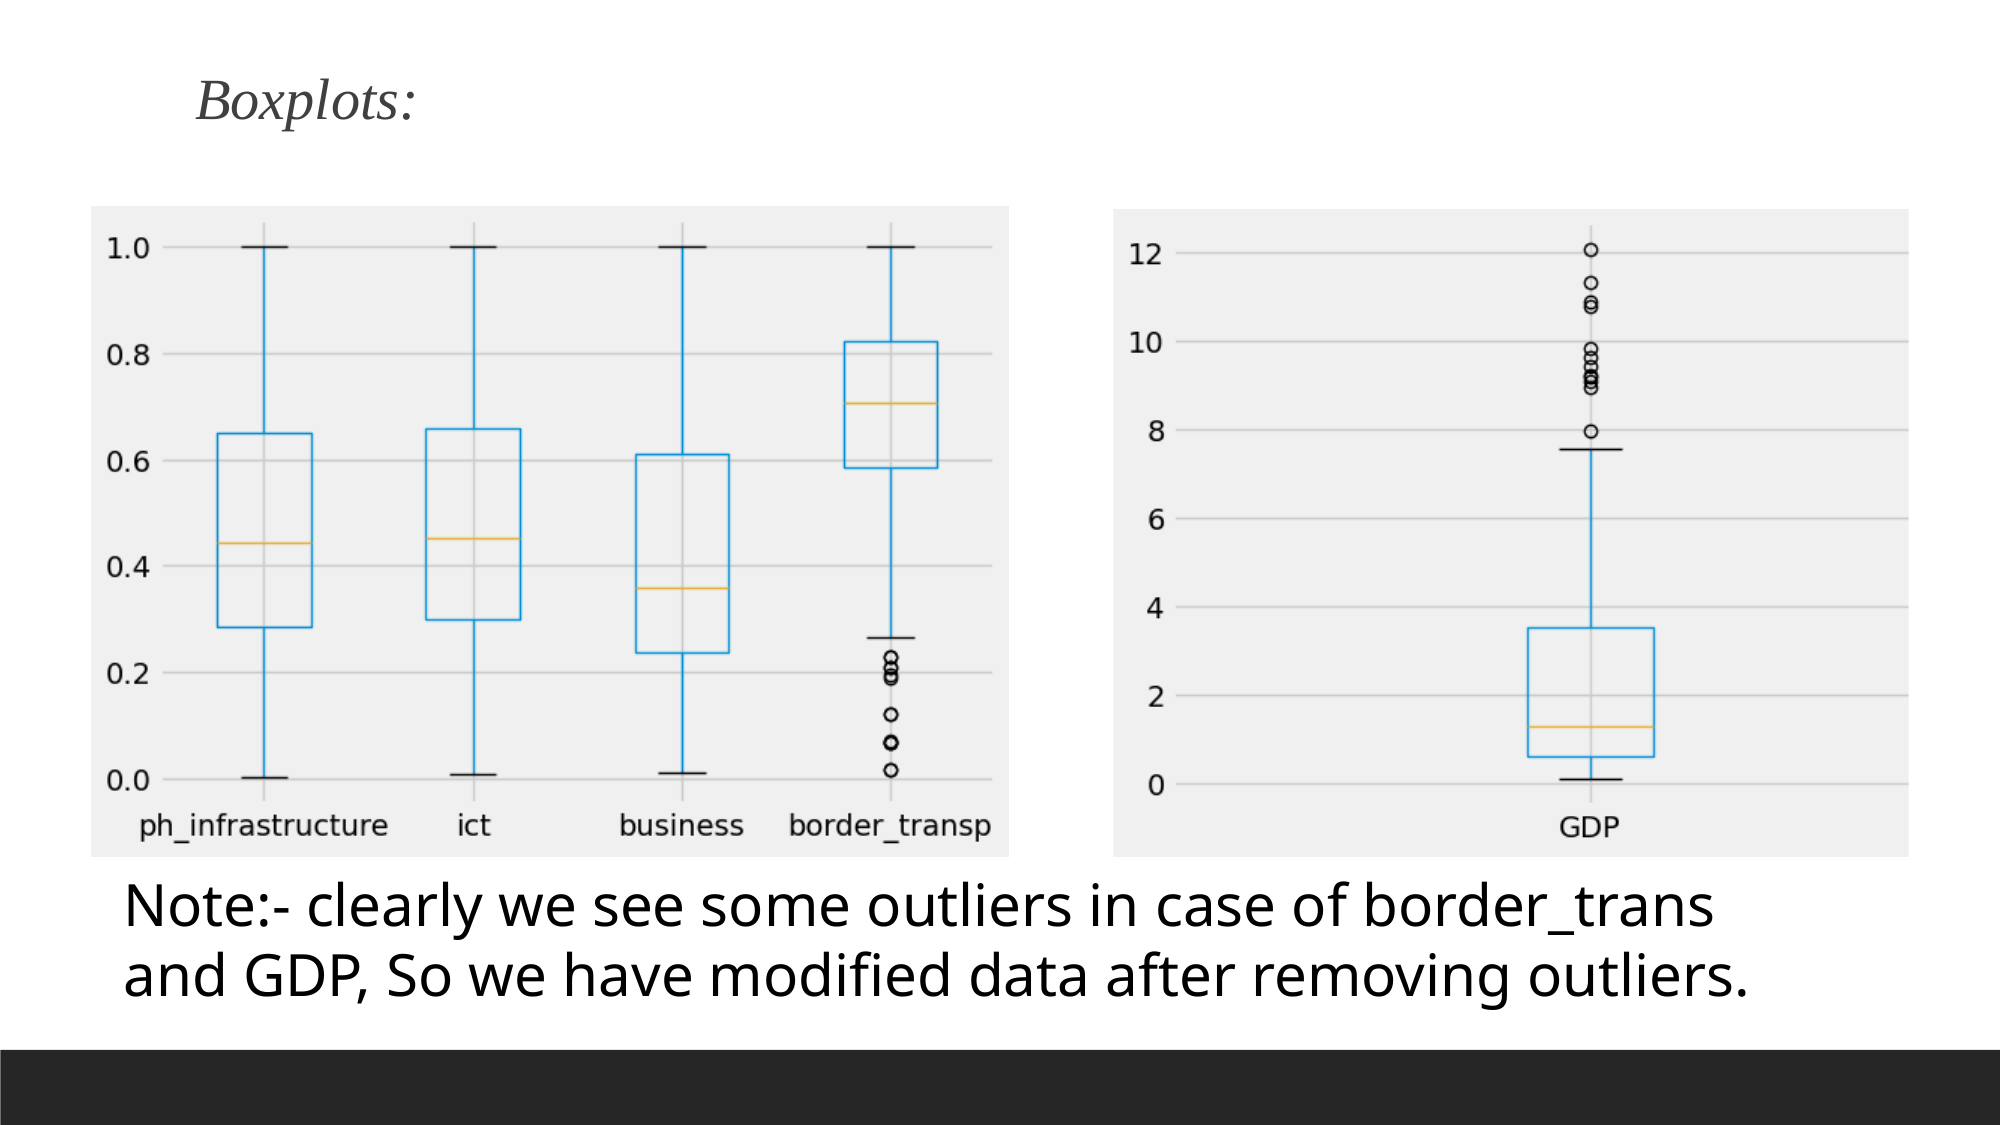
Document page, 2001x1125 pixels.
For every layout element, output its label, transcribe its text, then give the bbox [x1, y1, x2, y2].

picture [90, 206, 1010, 858]
text_box Note:- clearly we see some outliers in case of border_trans and GDP, So we have modified data after removing outliers. [108, 860, 1846, 1016]
list Boxplots: [180, 47, 1830, 860]
picture [1112, 208, 1910, 858]
